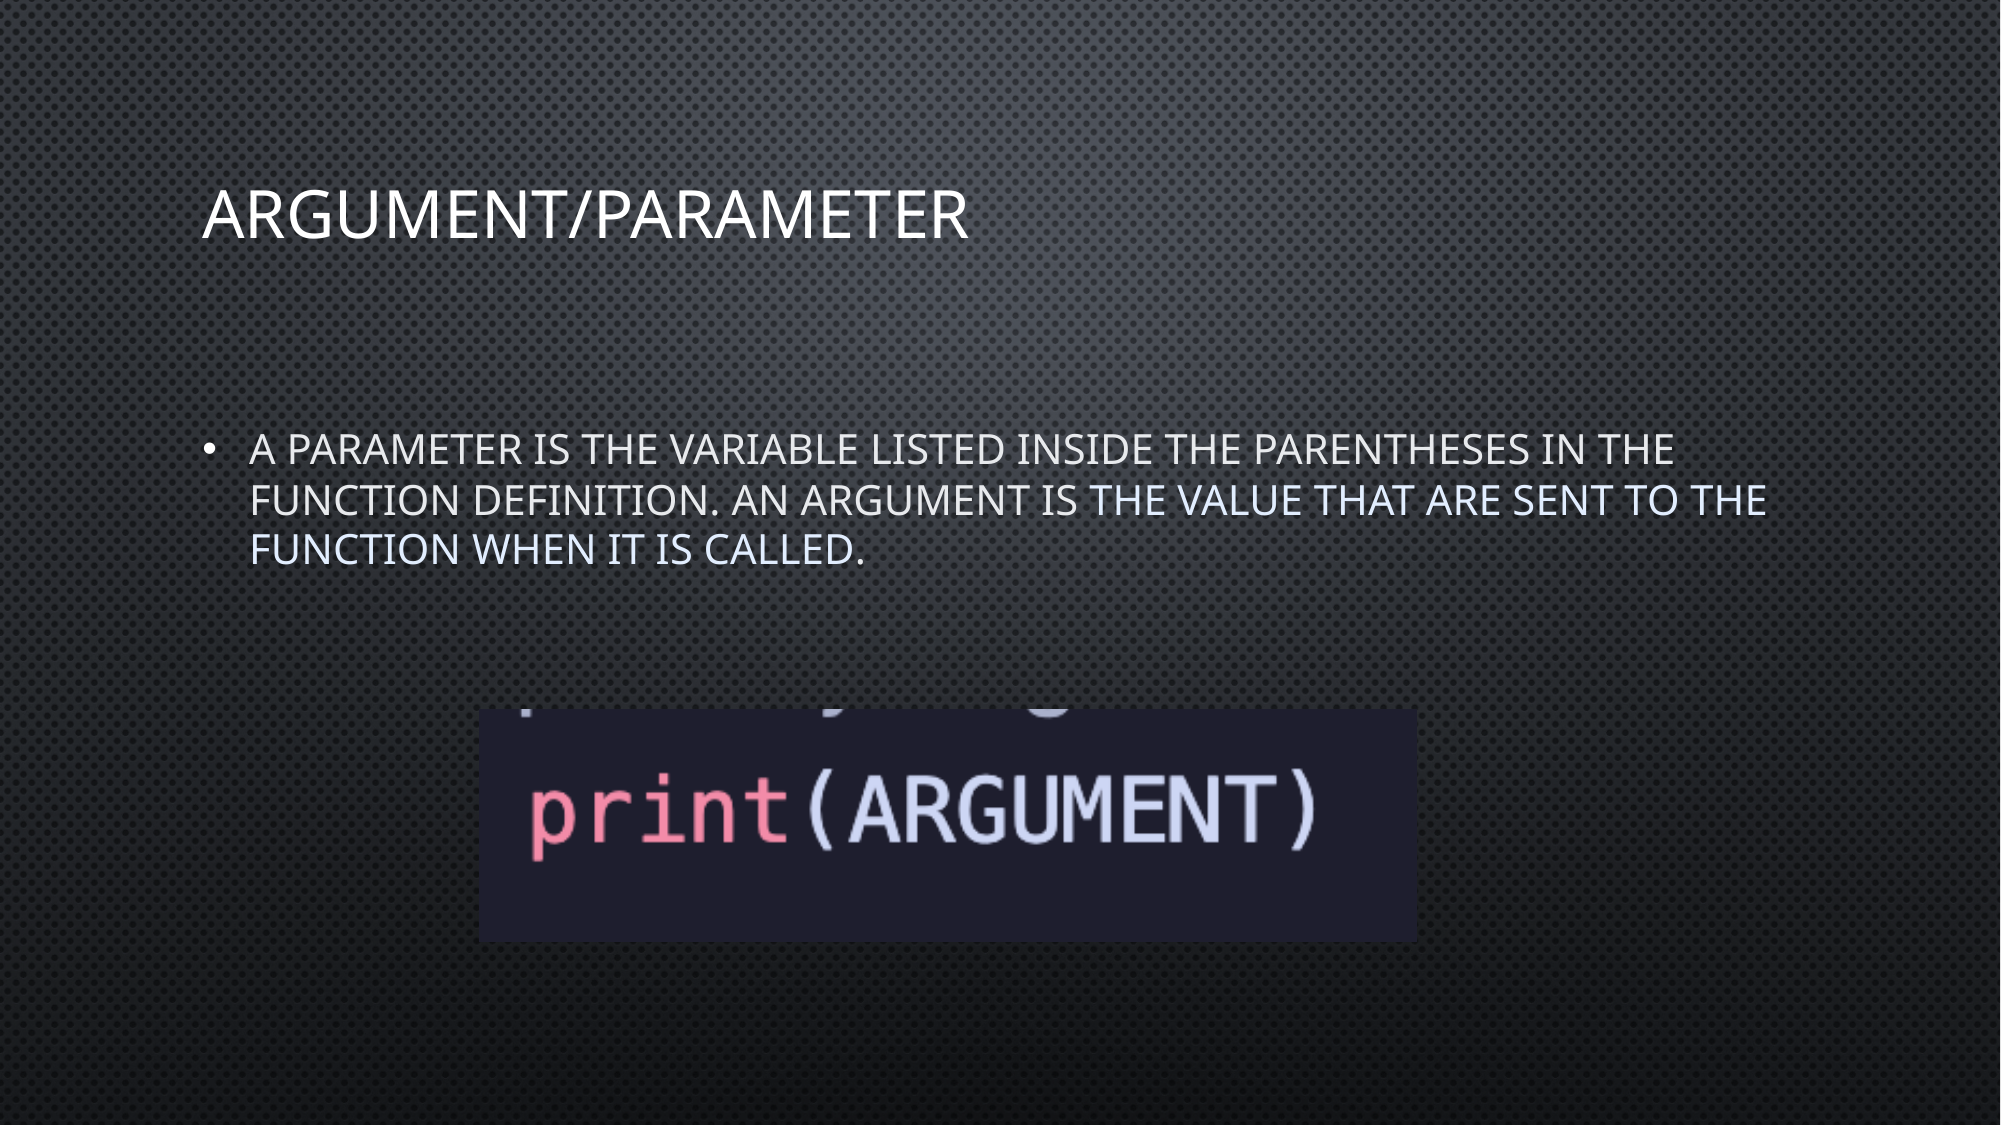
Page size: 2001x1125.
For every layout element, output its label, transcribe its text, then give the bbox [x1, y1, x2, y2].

title Argument/Parameter [187, 55, 1813, 242]
picture [479, 709, 1417, 942]
list A parameter is the variable listed inside the parentheses in the function definition. An argument is the value that are sent to the function when it is called. [187, 242, 1813, 755]
